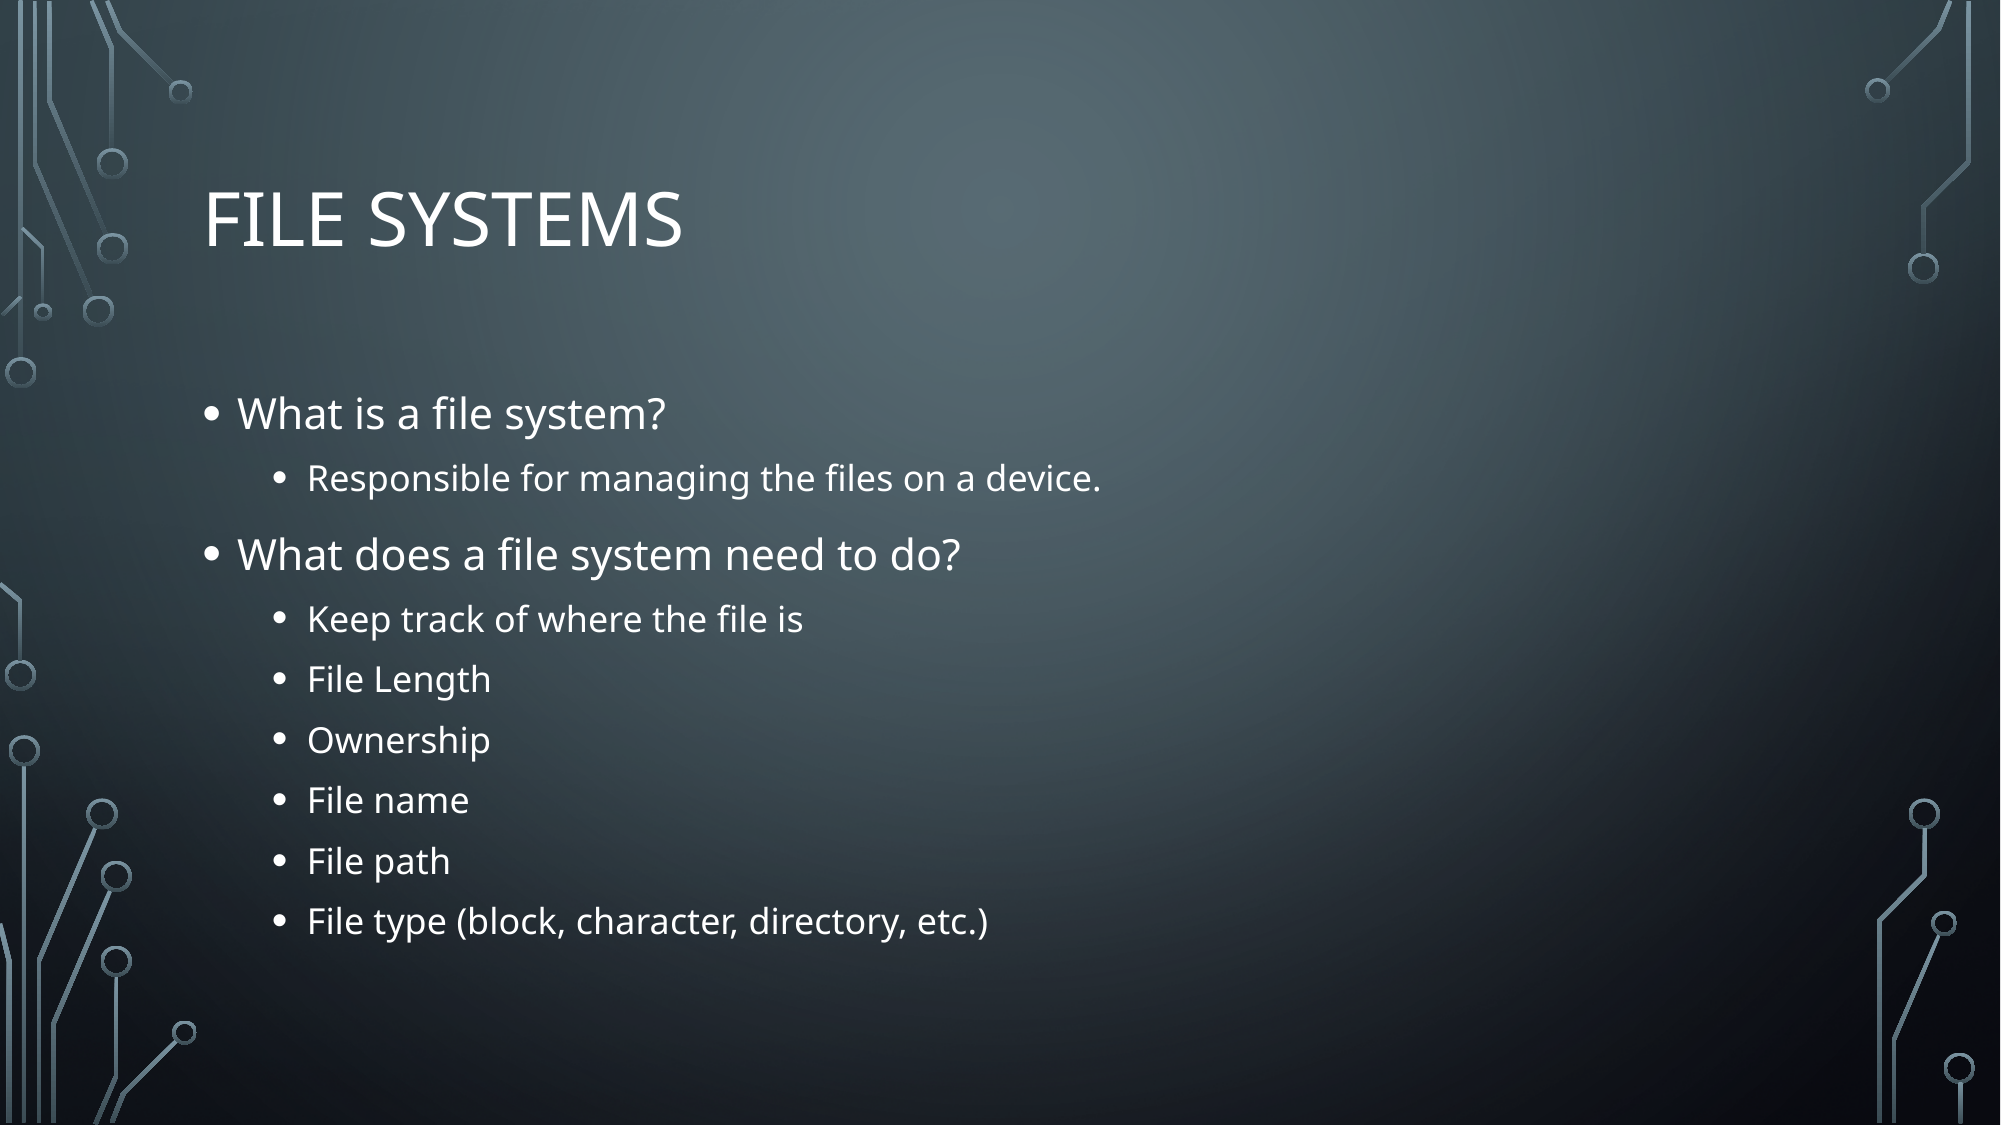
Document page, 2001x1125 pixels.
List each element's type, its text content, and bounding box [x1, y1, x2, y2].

title File Systems [187, 101, 1813, 344]
list What is a file system? Responsible for managing the files on a device. What does a file system need to do? Keep track of where the file is File Length Ownership File name File path File type (block, character, directory, etc.) [187, 369, 1813, 950]
